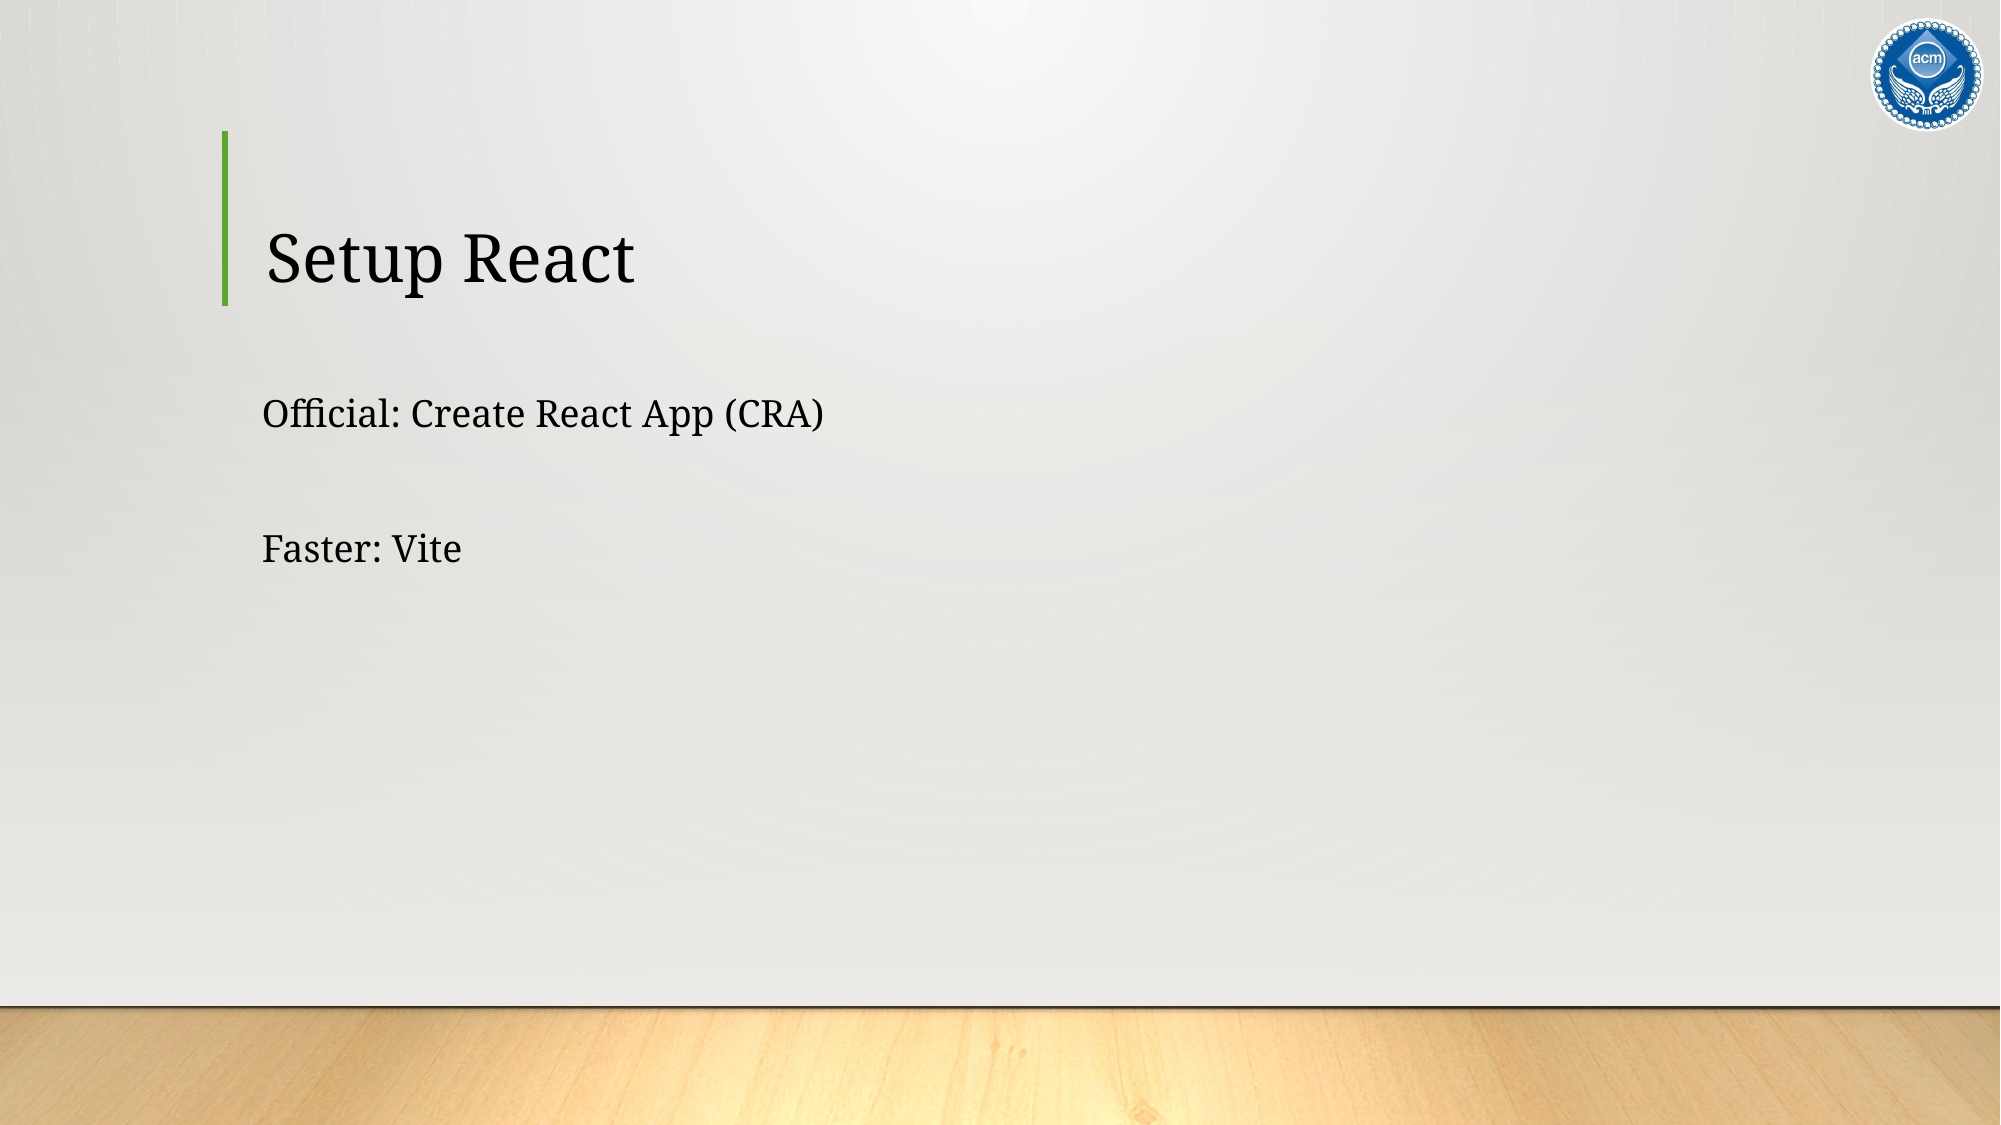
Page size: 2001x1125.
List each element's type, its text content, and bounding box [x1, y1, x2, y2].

text_box Official: Create React App (CRA) Faster: Vite [247, 382, 840, 578]
picture [1870, 17, 1984, 132]
picture [0, 1006, 2000, 1125]
title Setup React [251, 131, 1814, 305]
